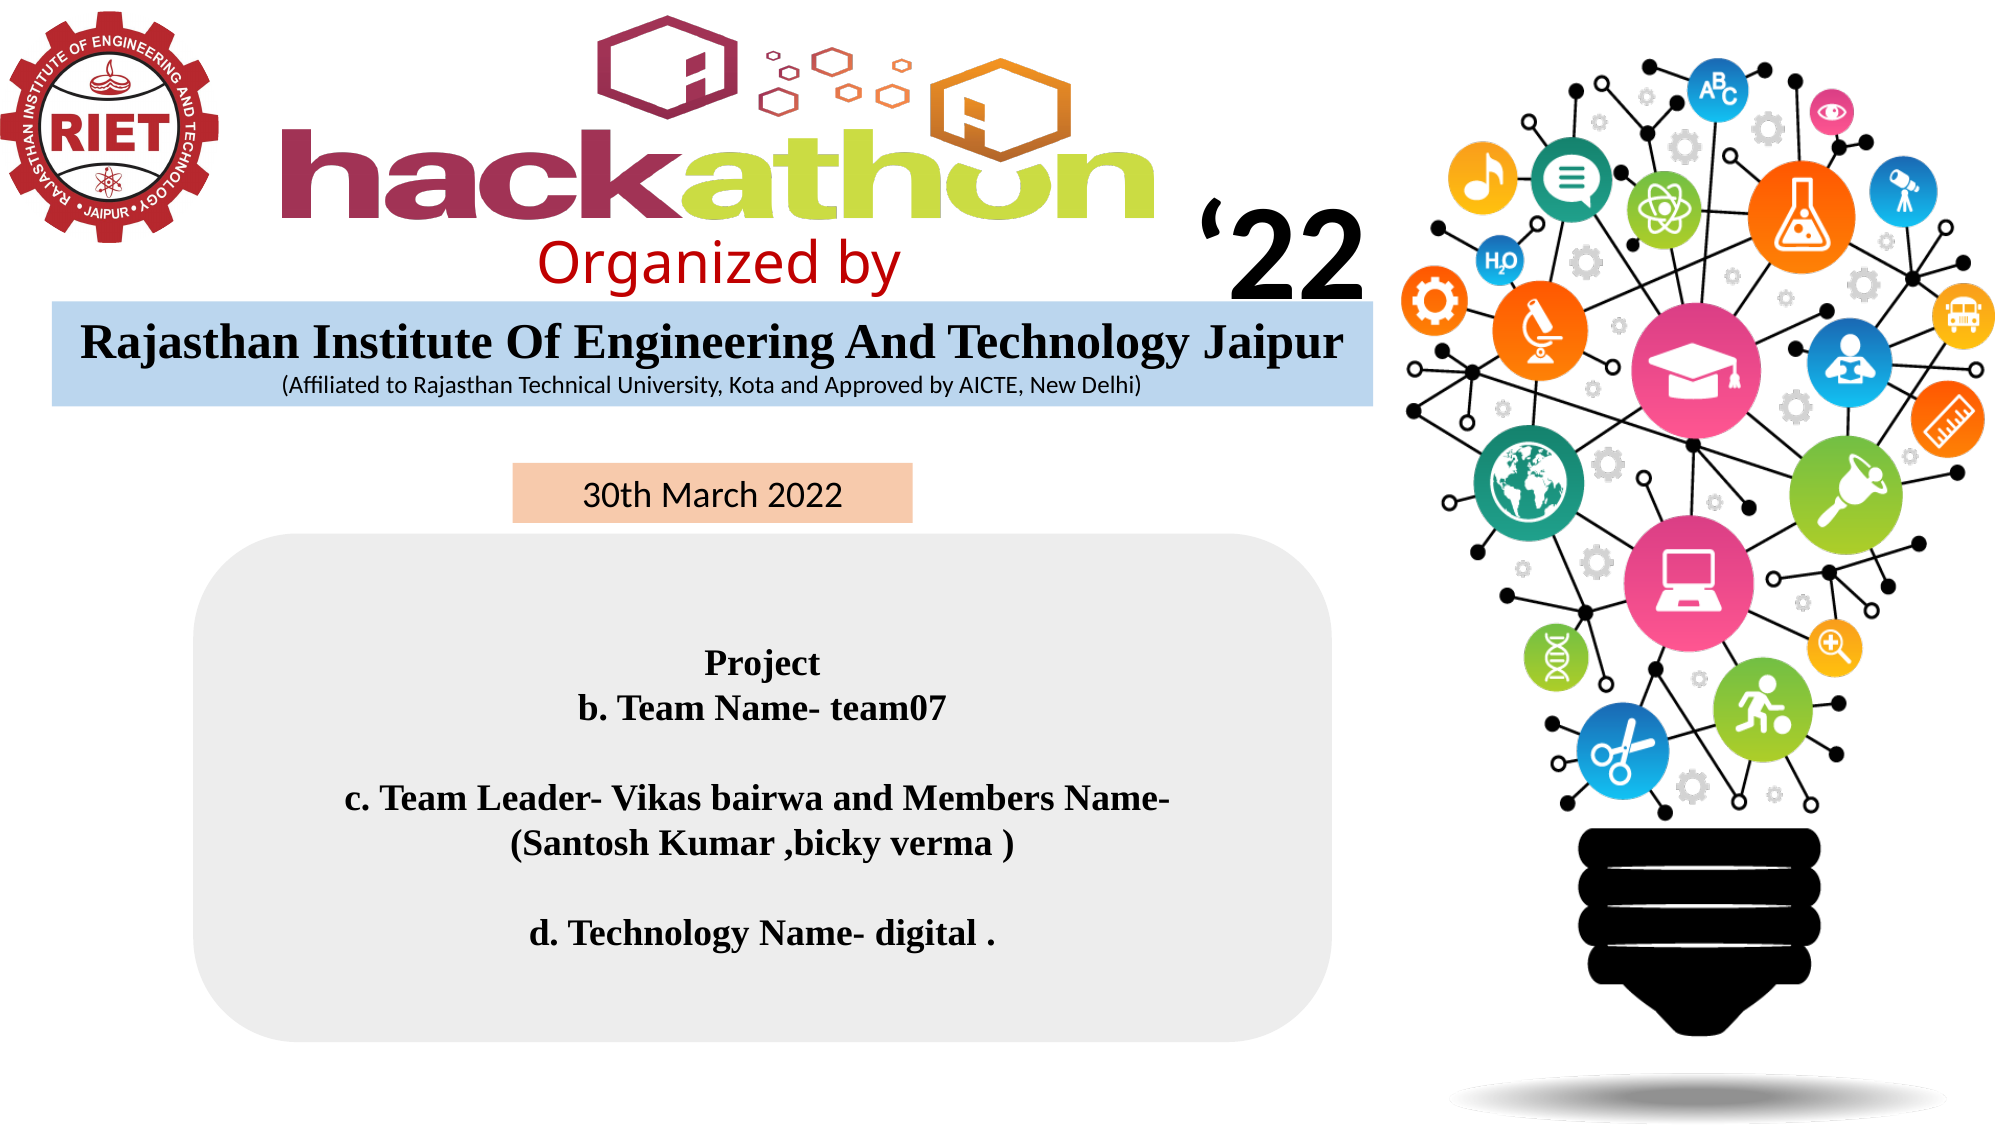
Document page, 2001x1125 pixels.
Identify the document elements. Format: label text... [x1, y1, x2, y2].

text_box Project b. Team Name- team07 c. Team Leader- Vikas bairwa and Members Name- (Santosh Kumar ,bicky verma ) d. Technology Name- digital . [193, 533, 1332, 1043]
text_box 30th March 2022 [512, 462, 913, 523]
text_box Rajasthan Institute Of Engineering And Technology Jaipur (Affiliated to Rajasthan Technical University, Kota and Approved by AICTE, New Delhi) [51, 301, 1374, 407]
text_box [234, 2, 1193, 244]
picture [1400, 57, 1995, 1125]
text_box ‘22 [1192, 150, 1395, 476]
text_box [0, 11, 219, 244]
text_box Organized by [57, 217, 1380, 303]
